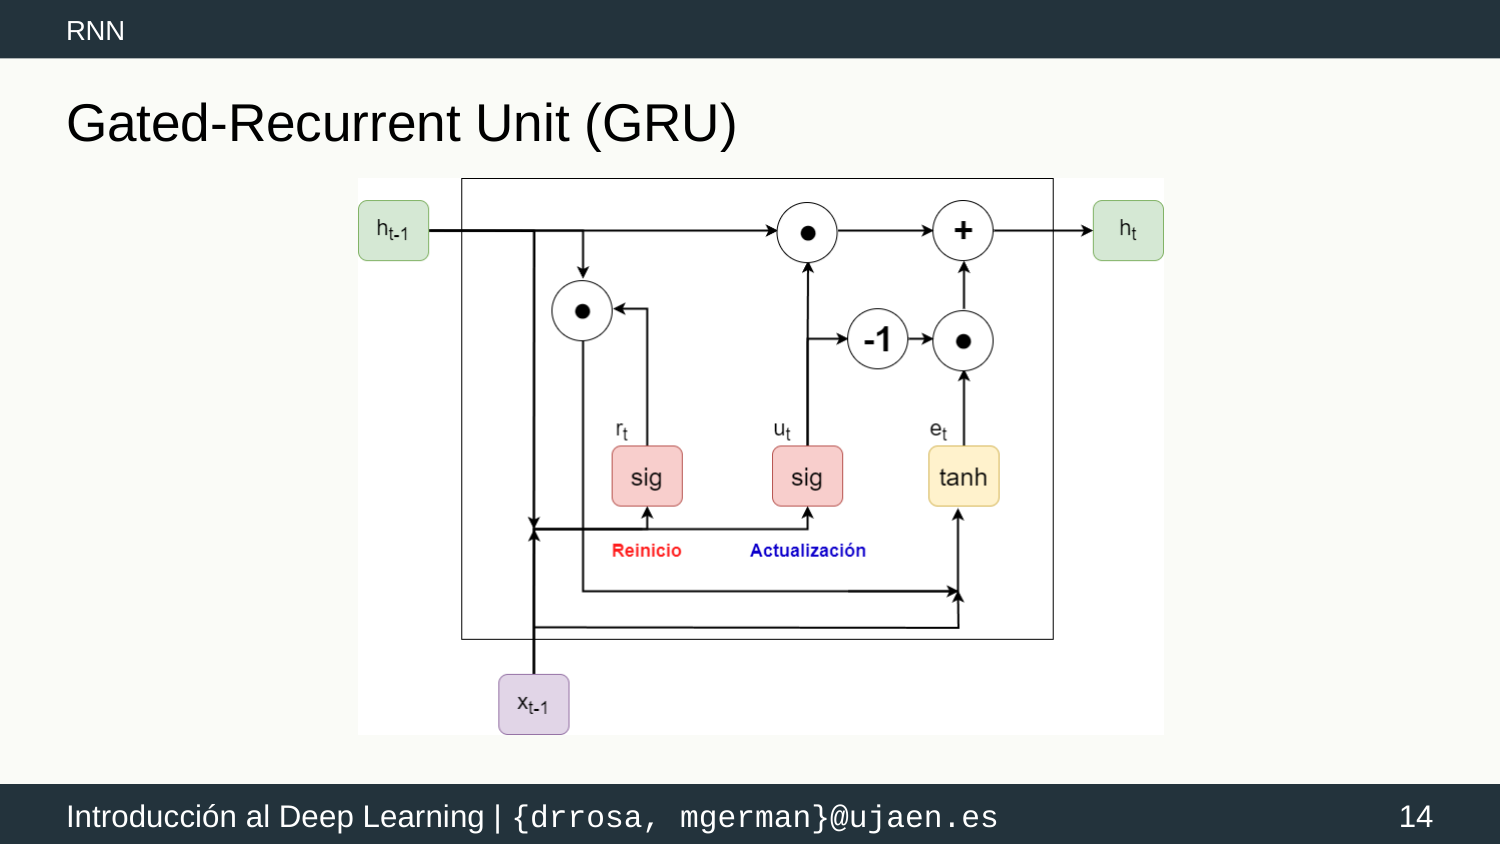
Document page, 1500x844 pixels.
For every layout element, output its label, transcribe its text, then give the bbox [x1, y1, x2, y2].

subtitle RNN [51, 0, 1262, 62]
slide_number ‹#› [1358, 782, 1449, 844]
title Gated-Recurrent Unit (GRU) [51, 72, 1449, 167]
picture [358, 178, 1164, 736]
